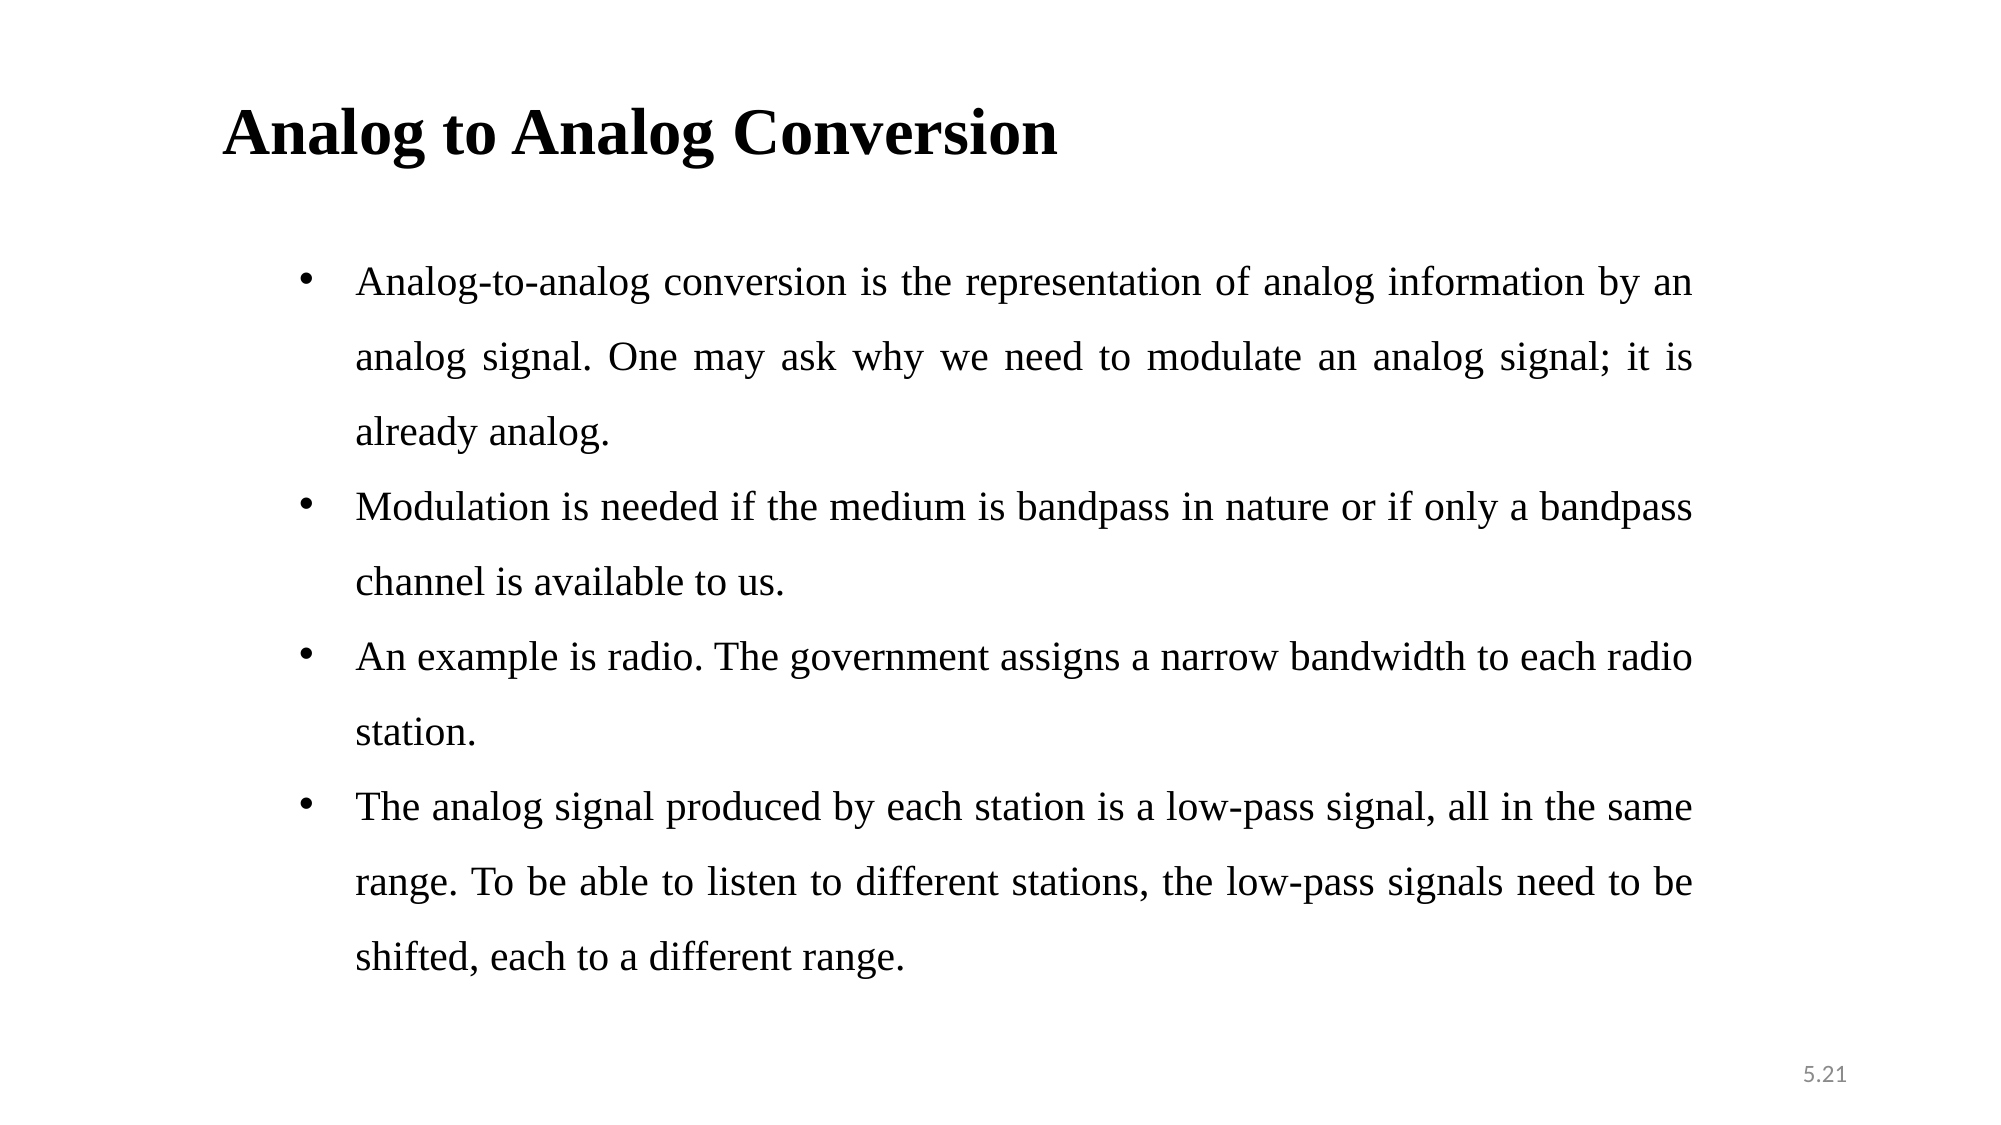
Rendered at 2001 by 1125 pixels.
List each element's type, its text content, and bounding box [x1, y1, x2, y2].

slide_number 5.21 [1710, 1042, 1863, 1103]
text_box Analog-to-analog conversion is the representation of analog information by an analog signal. One may ask why we need to modulate an analog signal; it is already analog. Modulation is needed if the medium is bandpass in nature or if only a bandpass channel is available to us. An example is radio. The government assigns a narrow bandwidth to each radio station. The analog signal produced by each station is a low-pass signal, all in the same range. To be able to listen to different stations, the low-pass signals need to be shifted, each to a different range. [284, 221, 1710, 1125]
text_box Analog to Analog Conversion [207, 80, 1086, 175]
